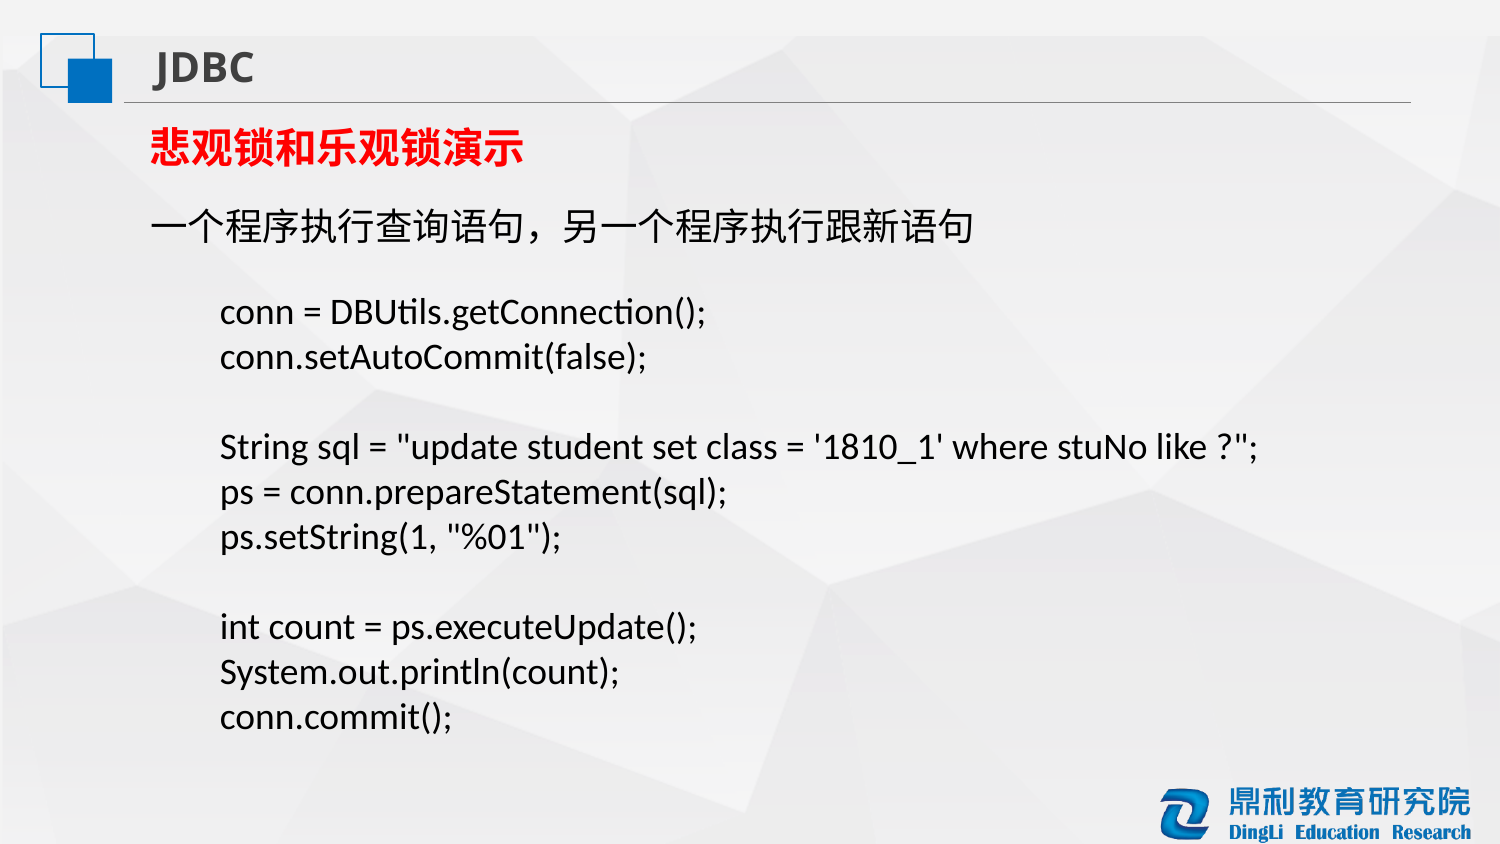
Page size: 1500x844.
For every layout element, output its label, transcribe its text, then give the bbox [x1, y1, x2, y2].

text_box conn = DBUtils.getConnection(); conn.setAutoCommit(false); String sql = "update student set class = '1810_1' where stuNo like ?"; ps = conn.prepareStatement(sql); ps.setString(1, "%01"); int count = ps.executeUpdate(); System.out.println(count); conn.commit(); [205, 280, 1353, 745]
picture [2, 36, 1500, 844]
picture [42, 36, 93, 86]
text_box 悲观锁和乐观锁演示 [135, 114, 798, 180]
text_box 一个程序执行查询语句，另一个程序执行跟新语句 [135, 195, 1211, 256]
text_box JDBC [140, 33, 270, 99]
